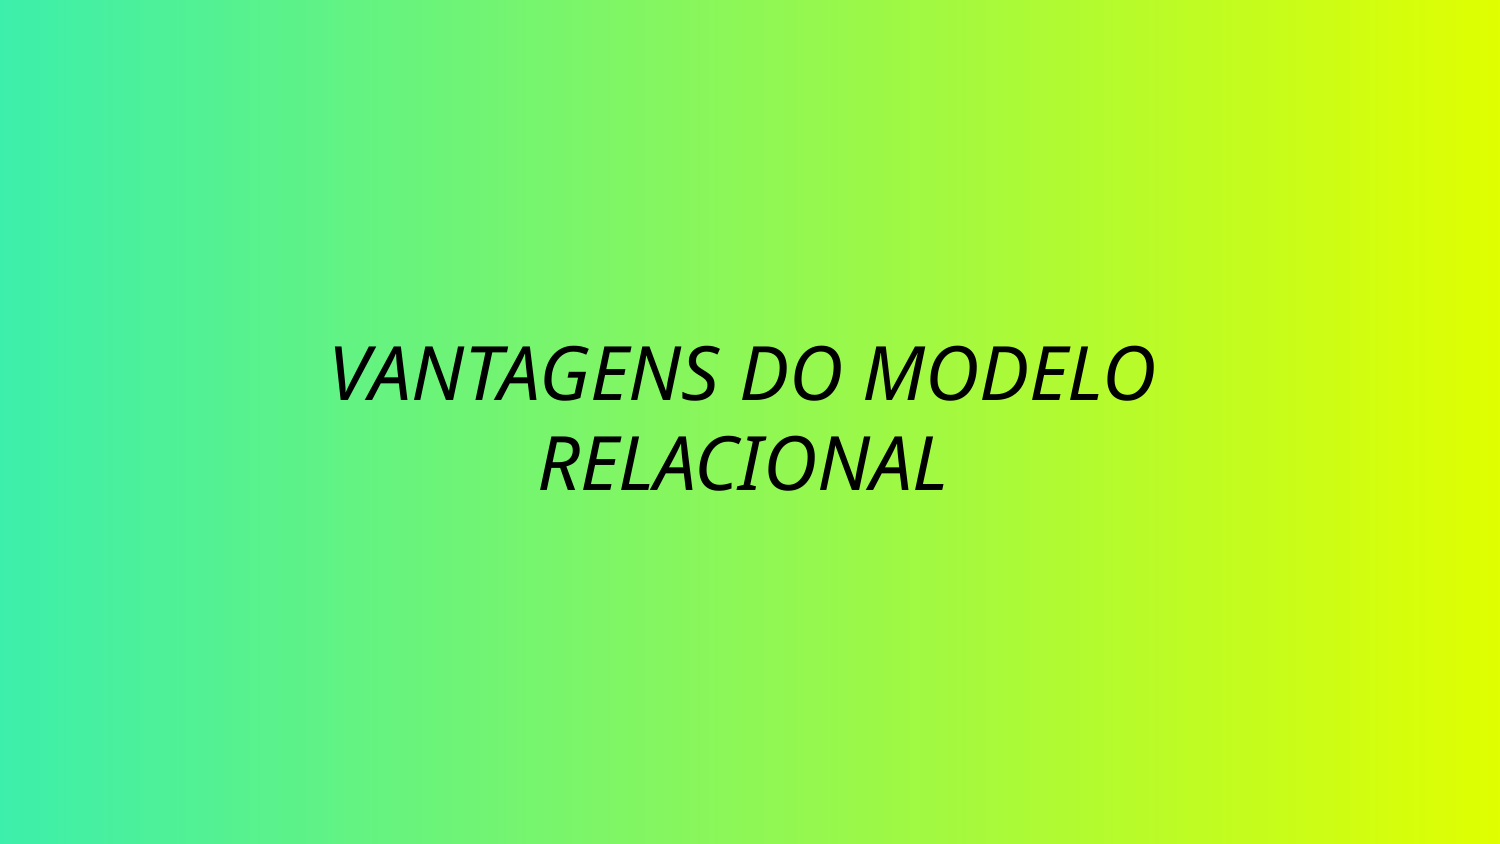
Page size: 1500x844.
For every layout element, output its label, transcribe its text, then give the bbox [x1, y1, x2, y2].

text_box VANTAGENS DO MODELO RELACIONAL [166, 334, 1319, 497]
